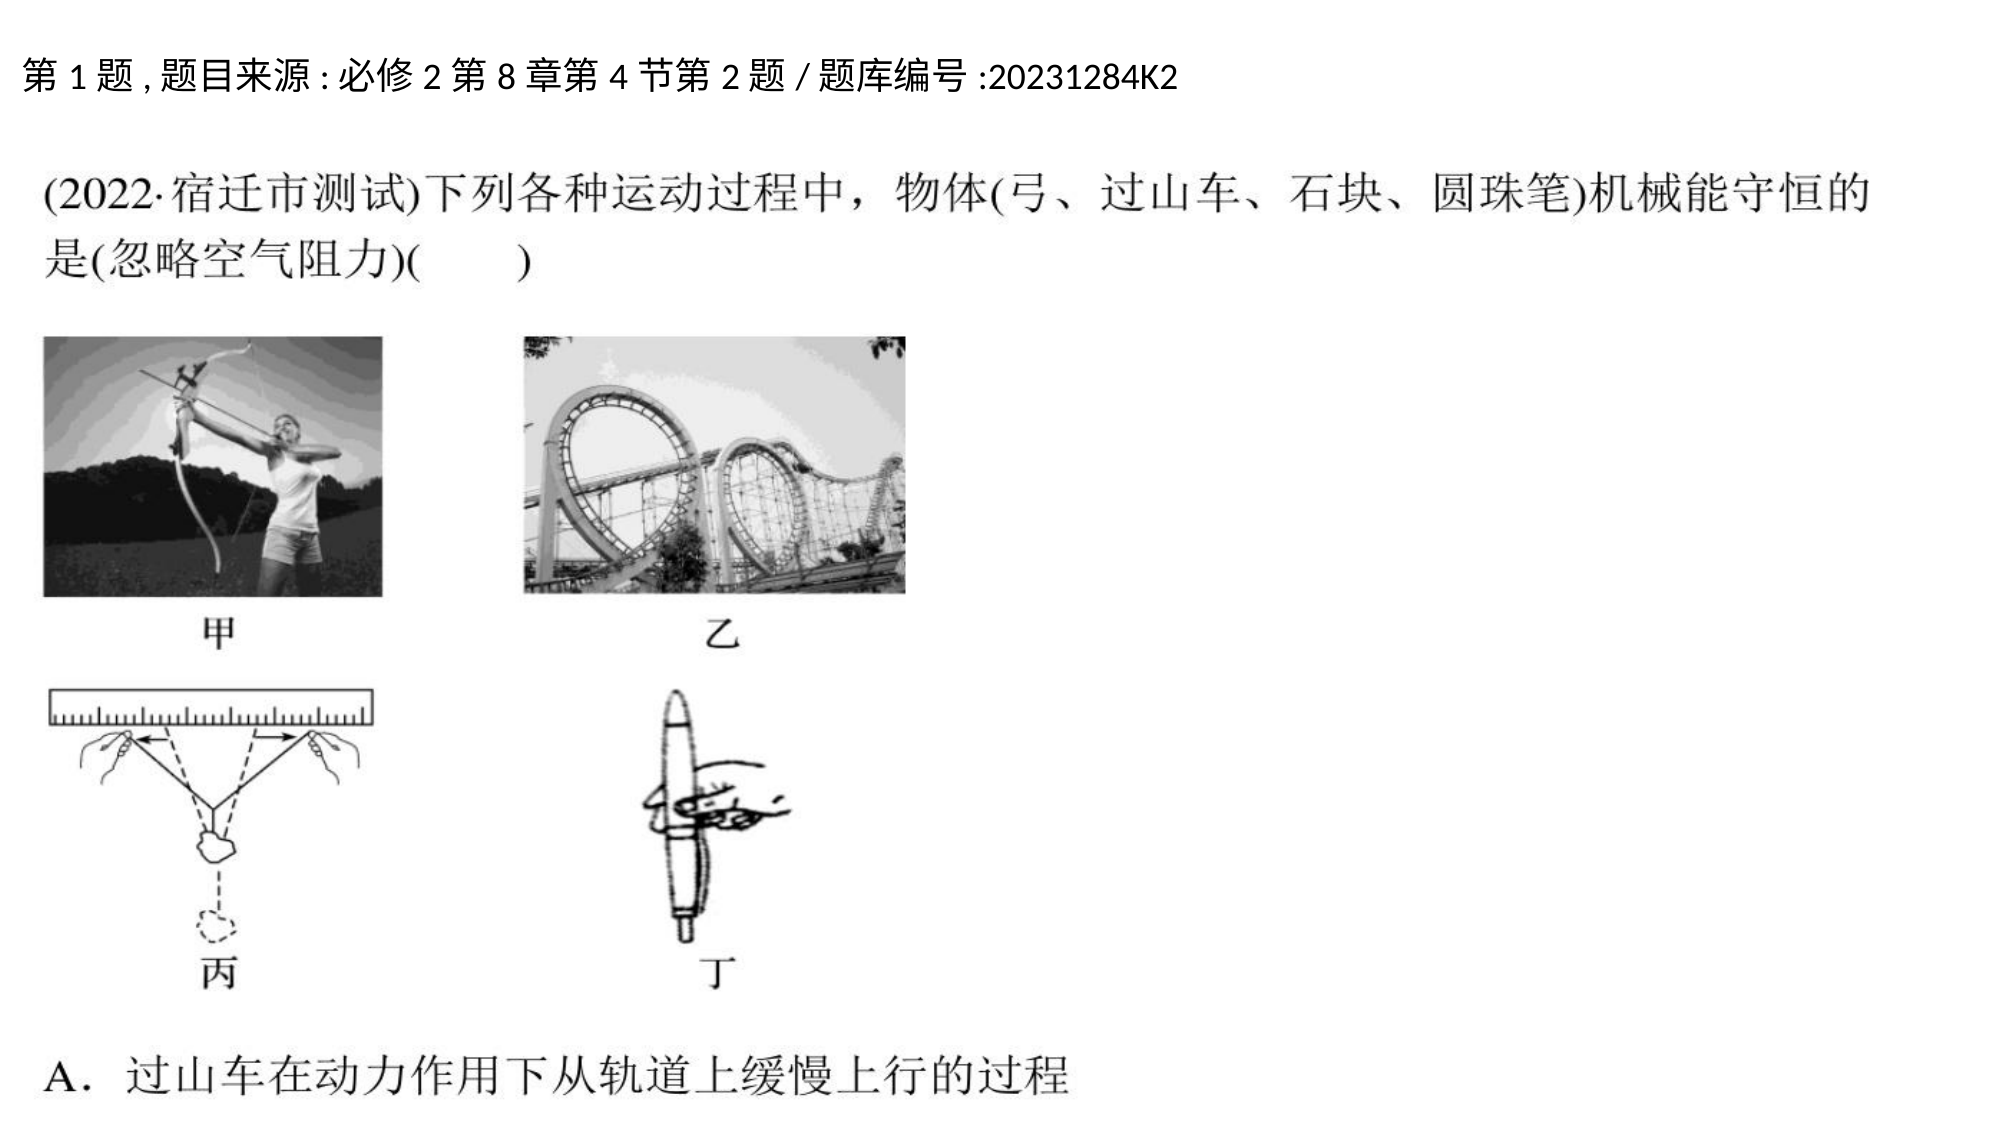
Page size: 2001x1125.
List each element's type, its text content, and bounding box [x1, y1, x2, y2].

picture [0, 149, 1949, 1125]
text_box 第1题,题目来源:必修2第8章第4节第2题/题库编号:20231284K2 [6, 0, 1194, 105]
